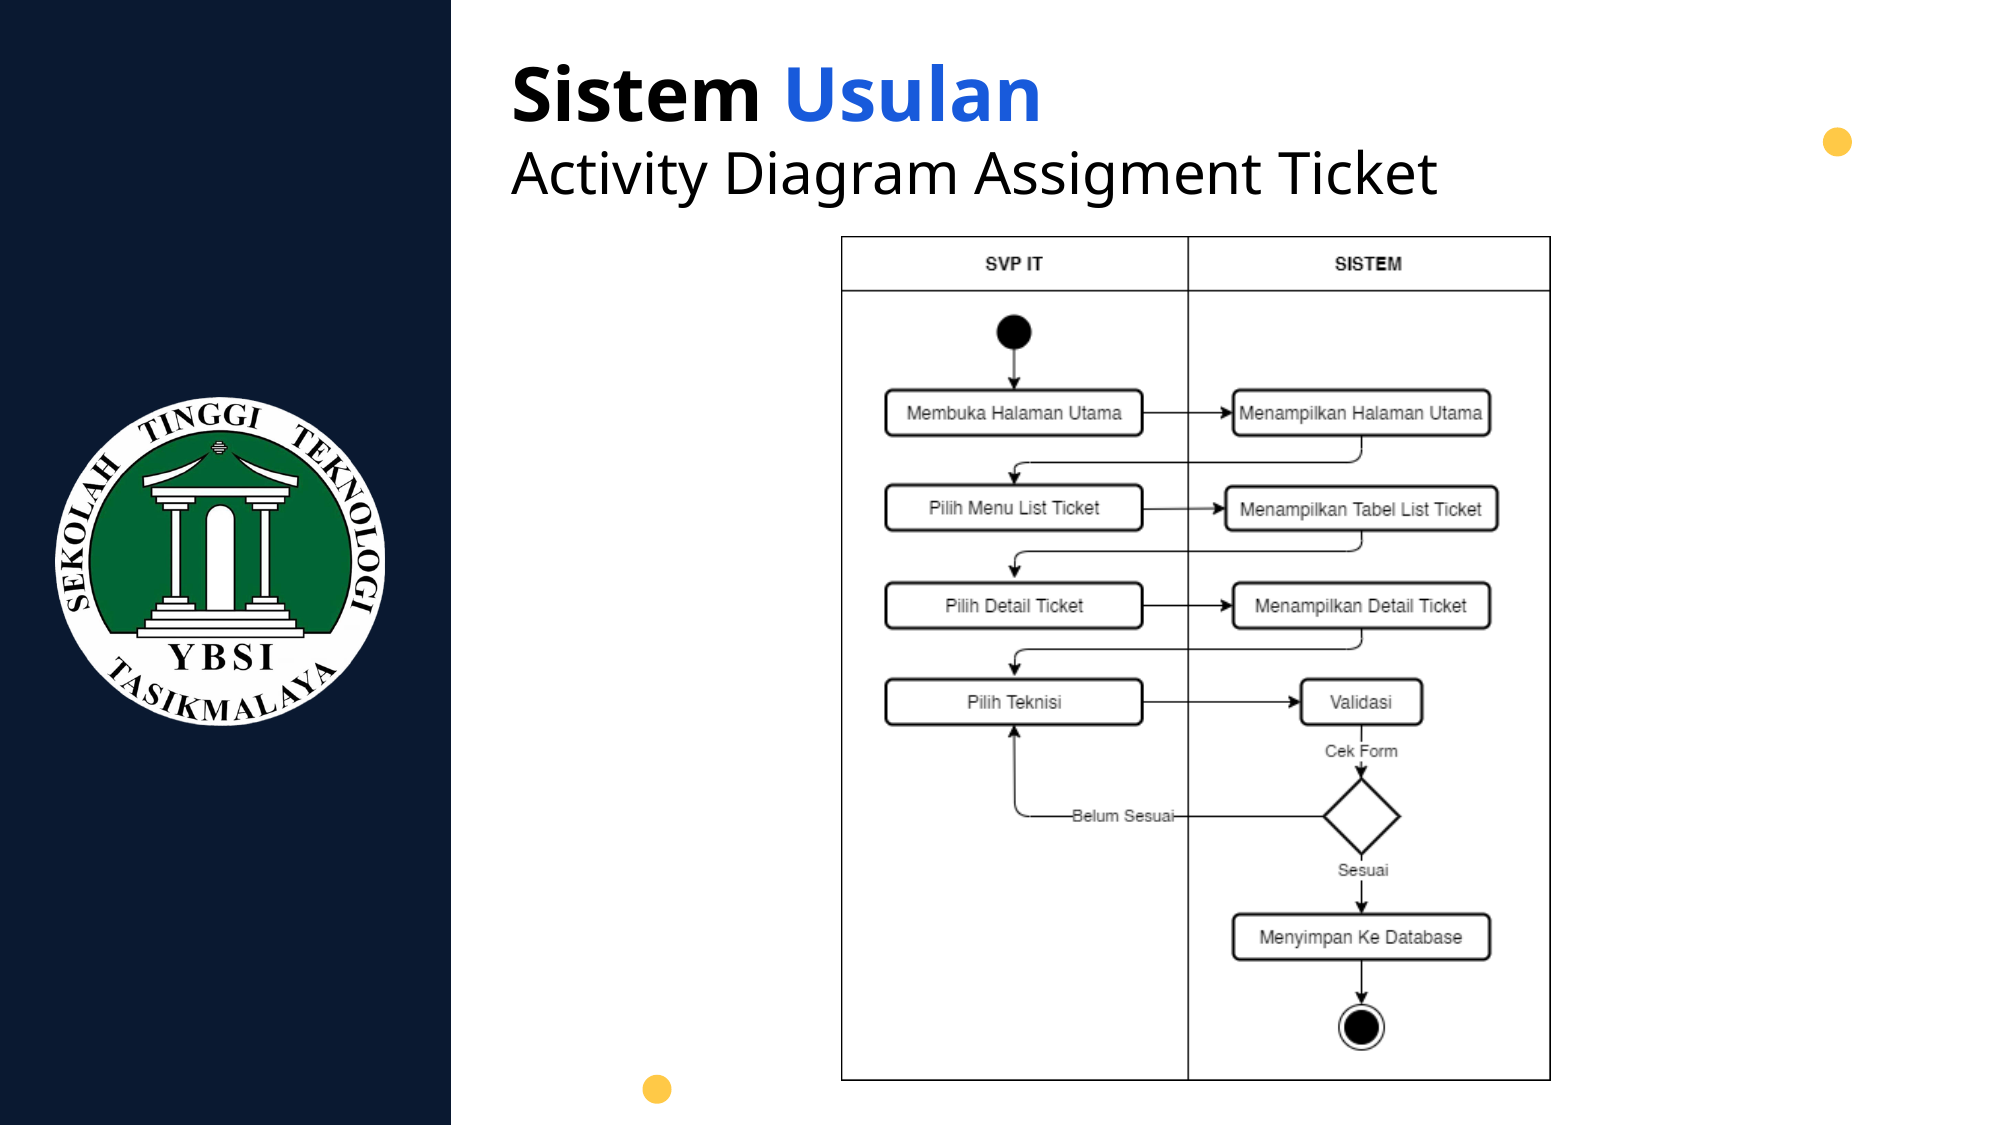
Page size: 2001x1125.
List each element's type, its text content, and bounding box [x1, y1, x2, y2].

text_box [642, 1074, 672, 1104]
picture [841, 236, 1551, 1082]
text_box [0, 0, 451, 1125]
text_box [1822, 127, 1852, 157]
picture [55, 397, 385, 726]
text_box Sistem Usulan Activity Diagram Assigment Ticket [496, 39, 1454, 214]
